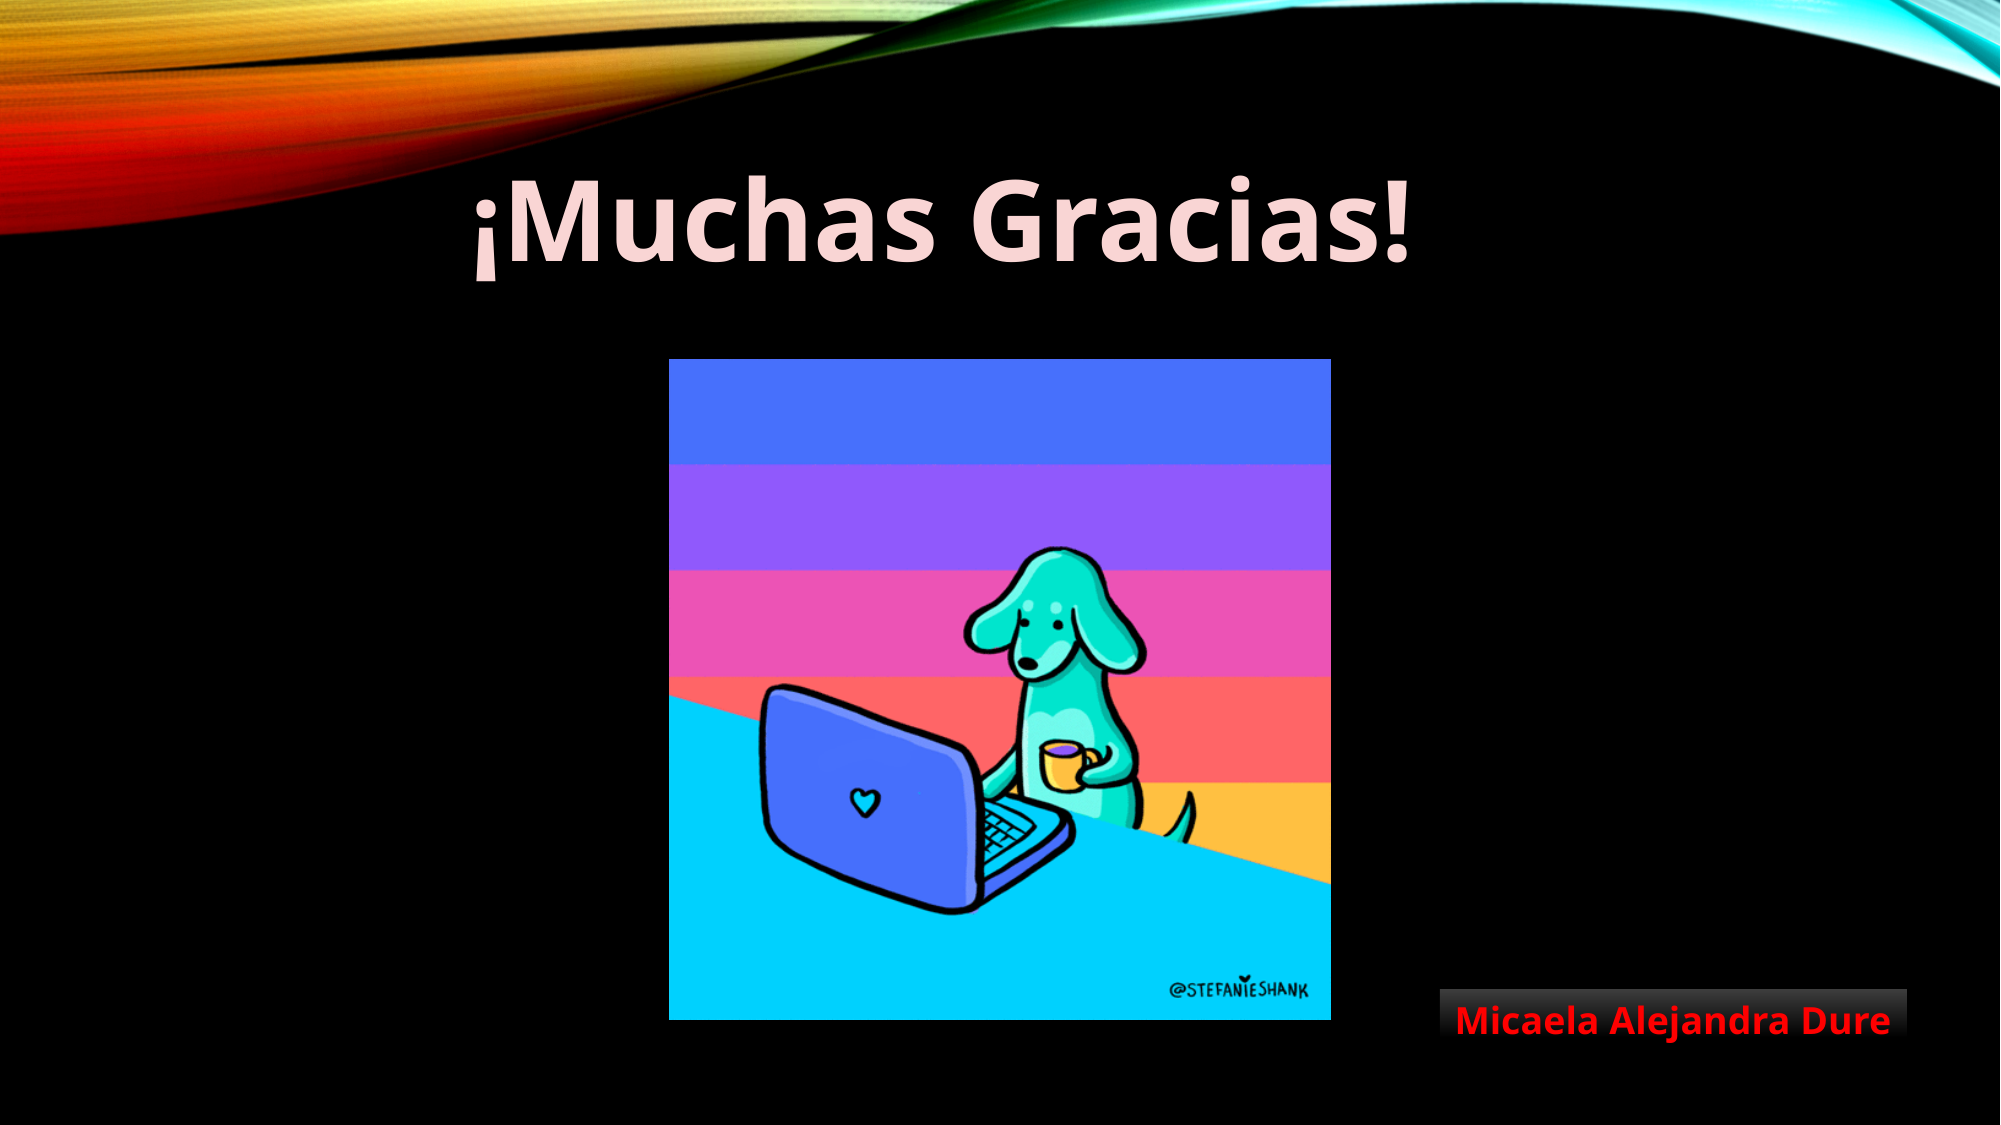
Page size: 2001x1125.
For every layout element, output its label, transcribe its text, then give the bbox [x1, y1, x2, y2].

text_box Micaela Alejandra Dure [1439, 989, 1907, 1050]
text_box ¡Muchas Gracias! [455, 141, 1430, 292]
picture [0, 0, 2000, 237]
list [669, 359, 1331, 1021]
